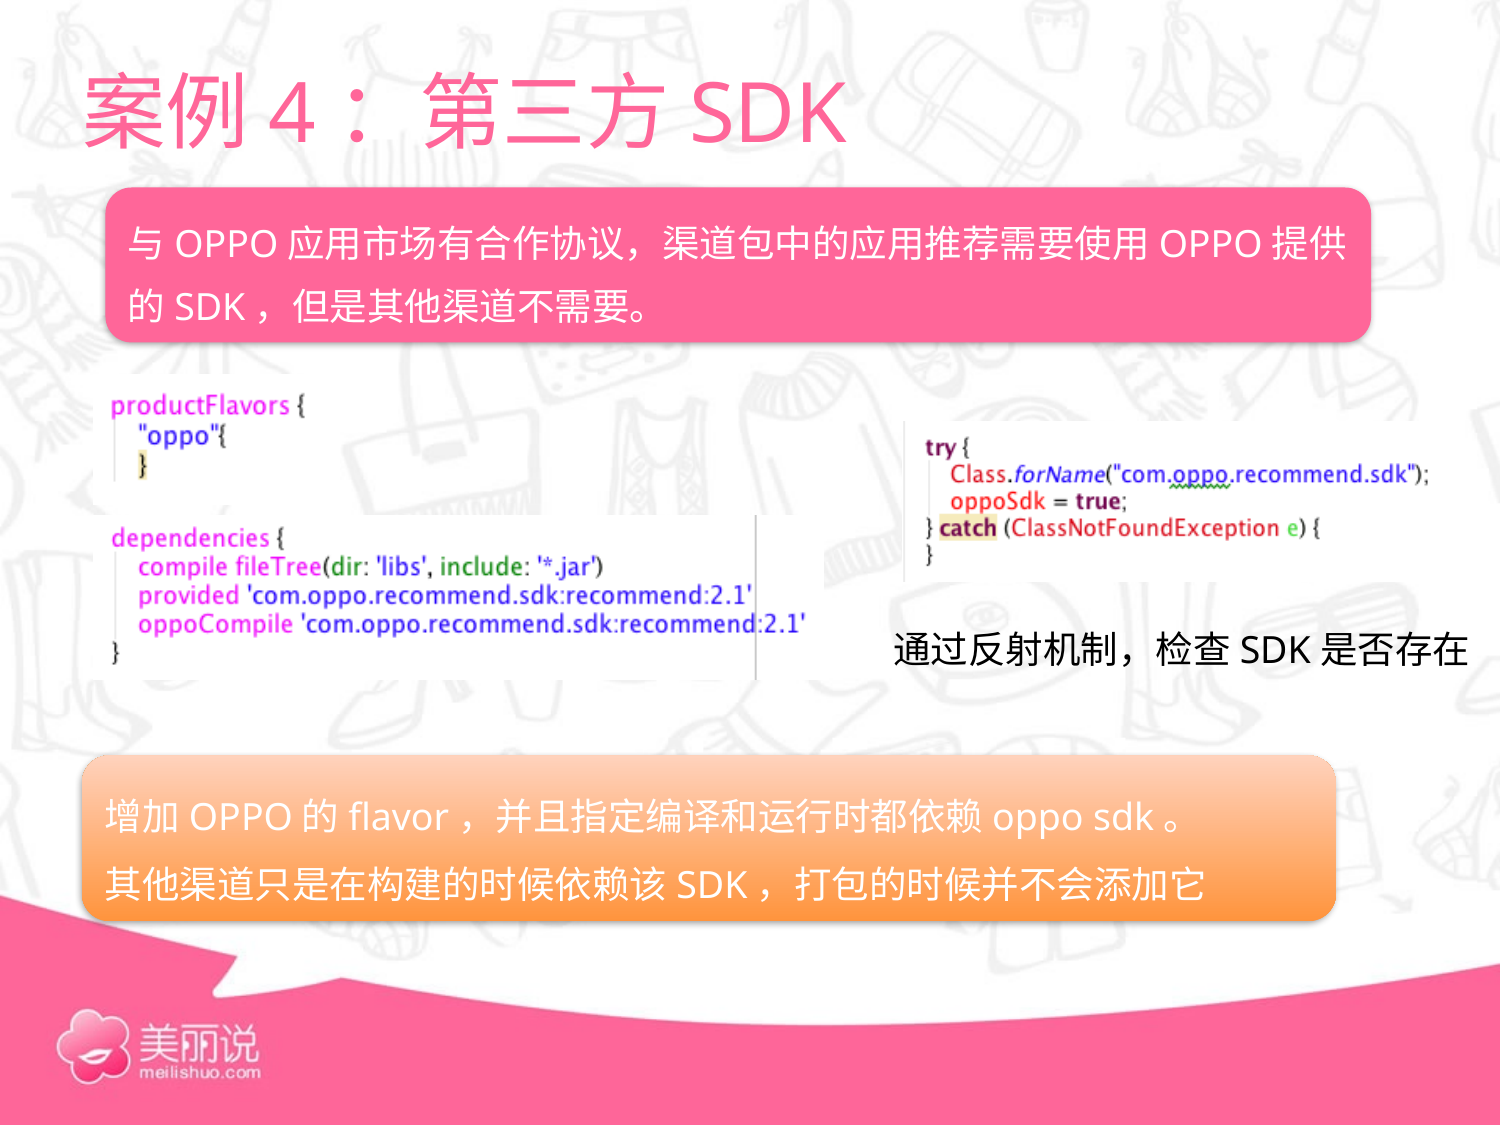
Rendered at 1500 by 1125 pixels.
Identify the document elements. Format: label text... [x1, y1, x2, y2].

text_box 增加OPPO的flavor，并且指定编译和运行时都依赖oppo sdk。 其他渠道只是在构建的时候依赖该SDK，打包的时候并不会添加它 [81, 755, 1336, 922]
title 案例4：第三方SDK [74, 0, 1426, 219]
text_box 与OPPO应用市场有合作协议，渠道包中的应用推荐需要使用OPPO提供的SDK，但是其他渠道不需要。 [105, 187, 1372, 343]
picture [0, 0, 1500, 1125]
text_box 通过反射机制，检查SDK是否存在 [885, 619, 1478, 679]
